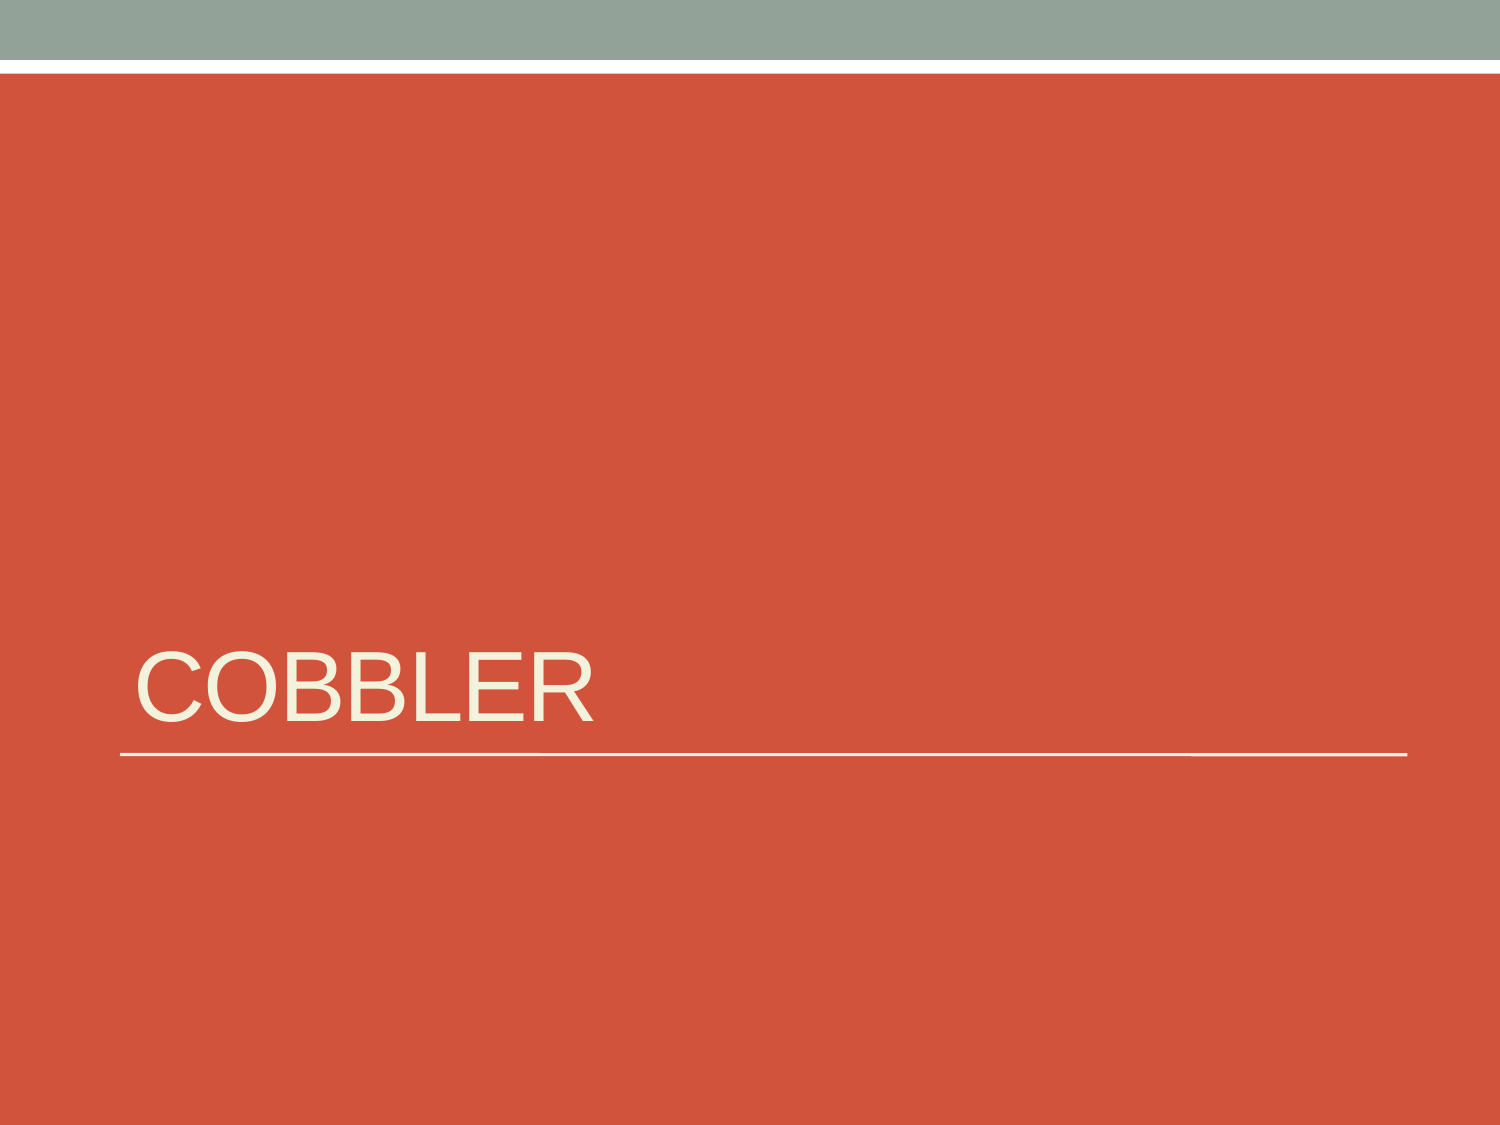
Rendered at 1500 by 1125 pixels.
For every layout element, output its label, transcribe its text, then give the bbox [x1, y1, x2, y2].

title Cobbler [118, 387, 1394, 749]
